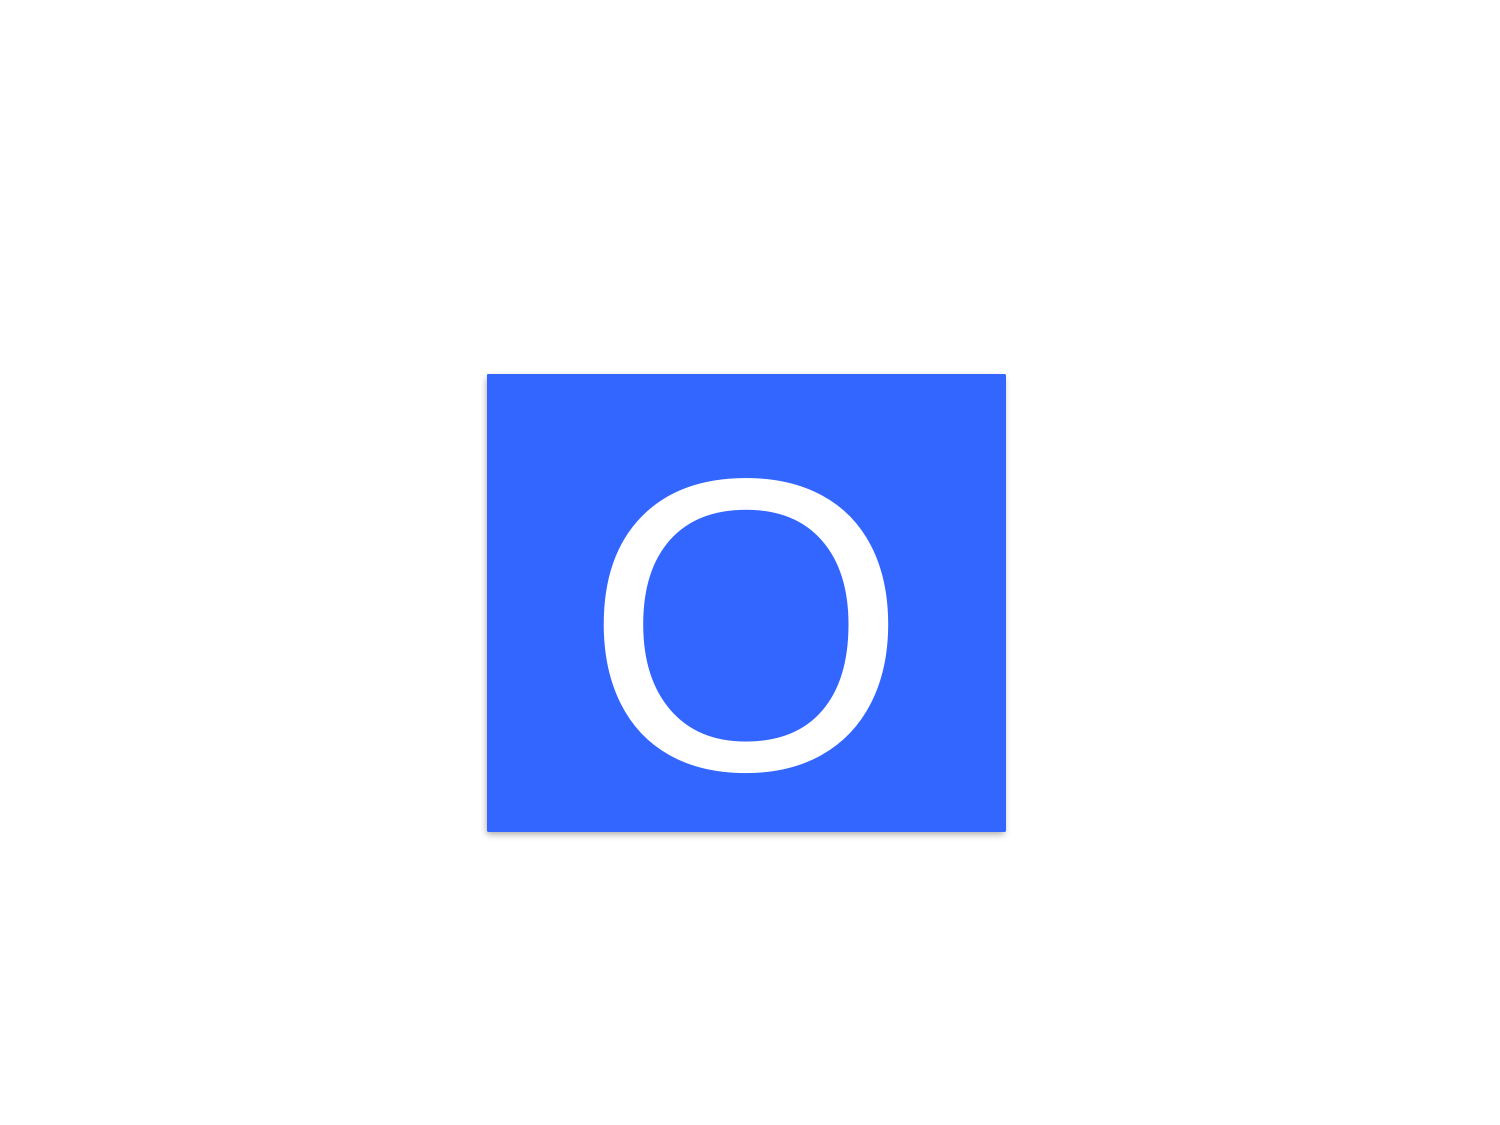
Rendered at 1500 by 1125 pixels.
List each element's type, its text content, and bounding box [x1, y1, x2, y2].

text_box O [487, 374, 1006, 832]
